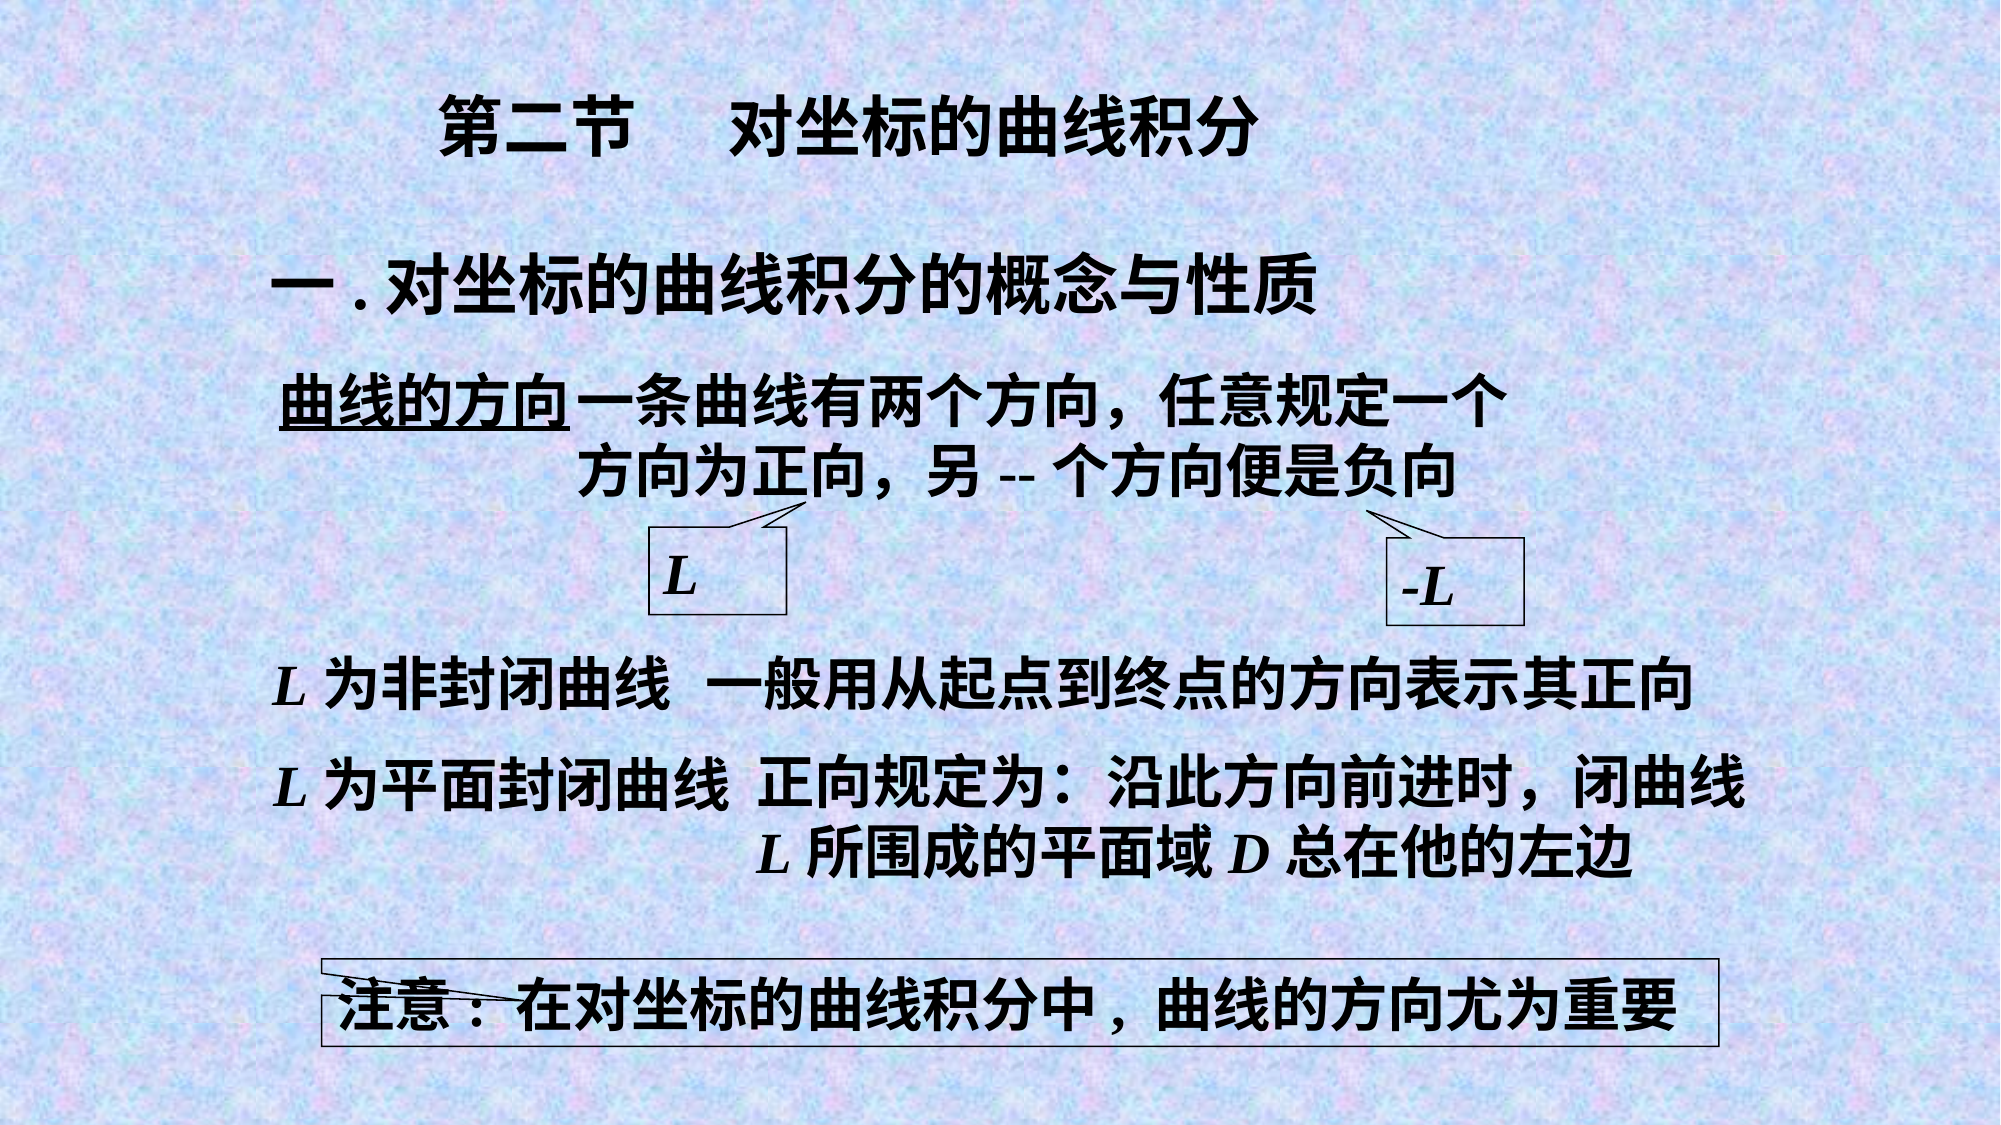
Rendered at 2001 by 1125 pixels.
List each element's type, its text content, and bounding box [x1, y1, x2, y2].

text_box L为平面封闭曲线 [258, 741, 742, 826]
text_box 一.对坐标的曲线积分的概念与性质 [254, 235, 1334, 331]
text_box 注意: 在对坐标的曲线积分中, 曲线的方向尤为重要 [321, 958, 1719, 1047]
text_box 曲线的方向 [264, 356, 561, 442]
text_box [317, 918, 349, 1005]
text_box 一般用从起点到终点的方向表示其正向 [690, 639, 1711, 725]
text_box L为非封闭曲线 [257, 639, 687, 725]
text_box L [649, 502, 806, 615]
text_box -L [1366, 510, 1525, 626]
text_box 第二节 对坐标的曲线积分 [421, 77, 1278, 173]
text_box 一条曲线有两个方向，任意规定一个方向为正向，另--个方向便是负向 [561, 356, 1555, 512]
picture [0, 0, 2001, 1125]
text_box 正向规定为：沿此方向前进时，闭曲线L所围成的平面域D总在他的左边 [742, 737, 1766, 893]
